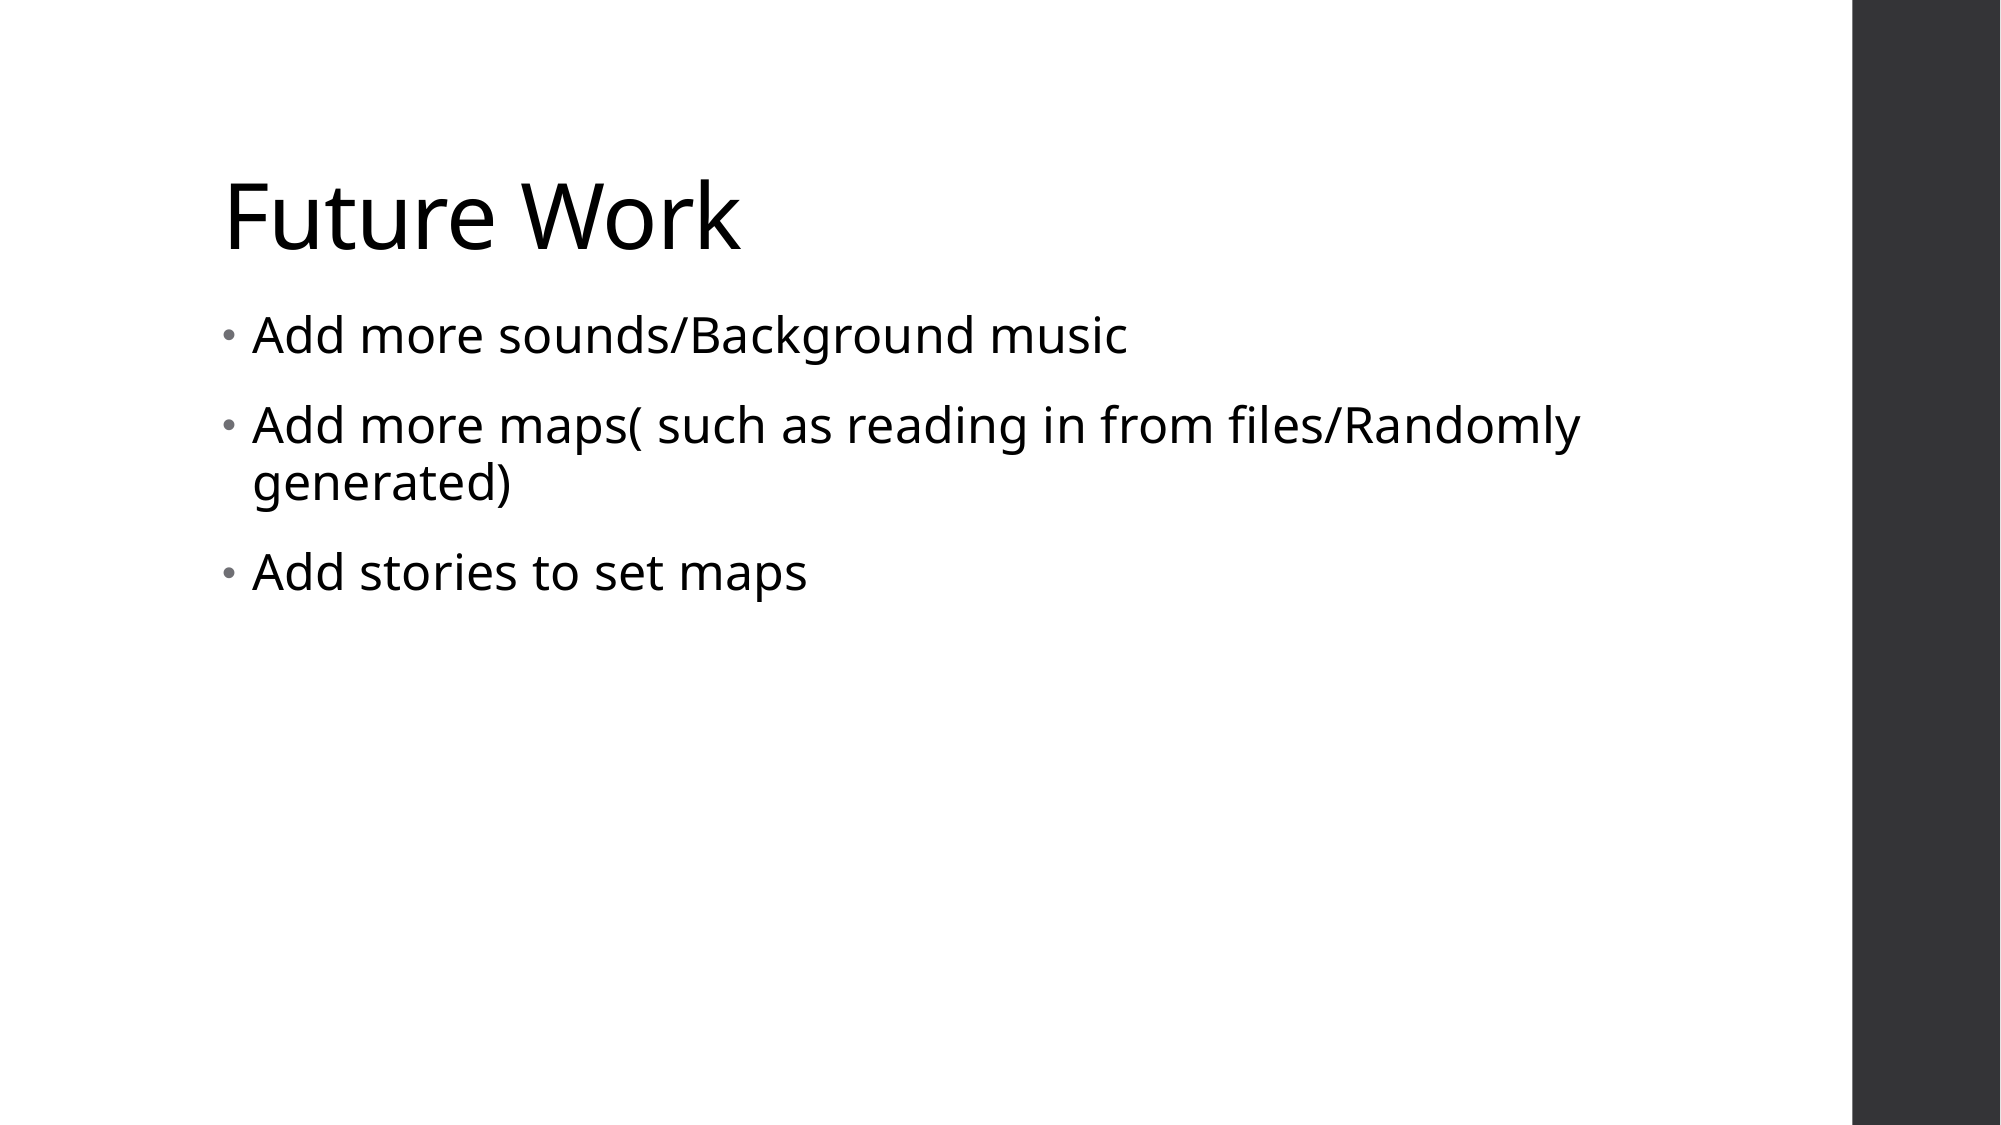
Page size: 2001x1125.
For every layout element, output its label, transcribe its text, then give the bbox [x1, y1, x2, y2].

list Add more sounds/Background music Add more maps( such as reading in from files/Randomly generated) Add stories to set maps [206, 299, 1617, 1014]
title Future Work [206, 60, 1797, 278]
